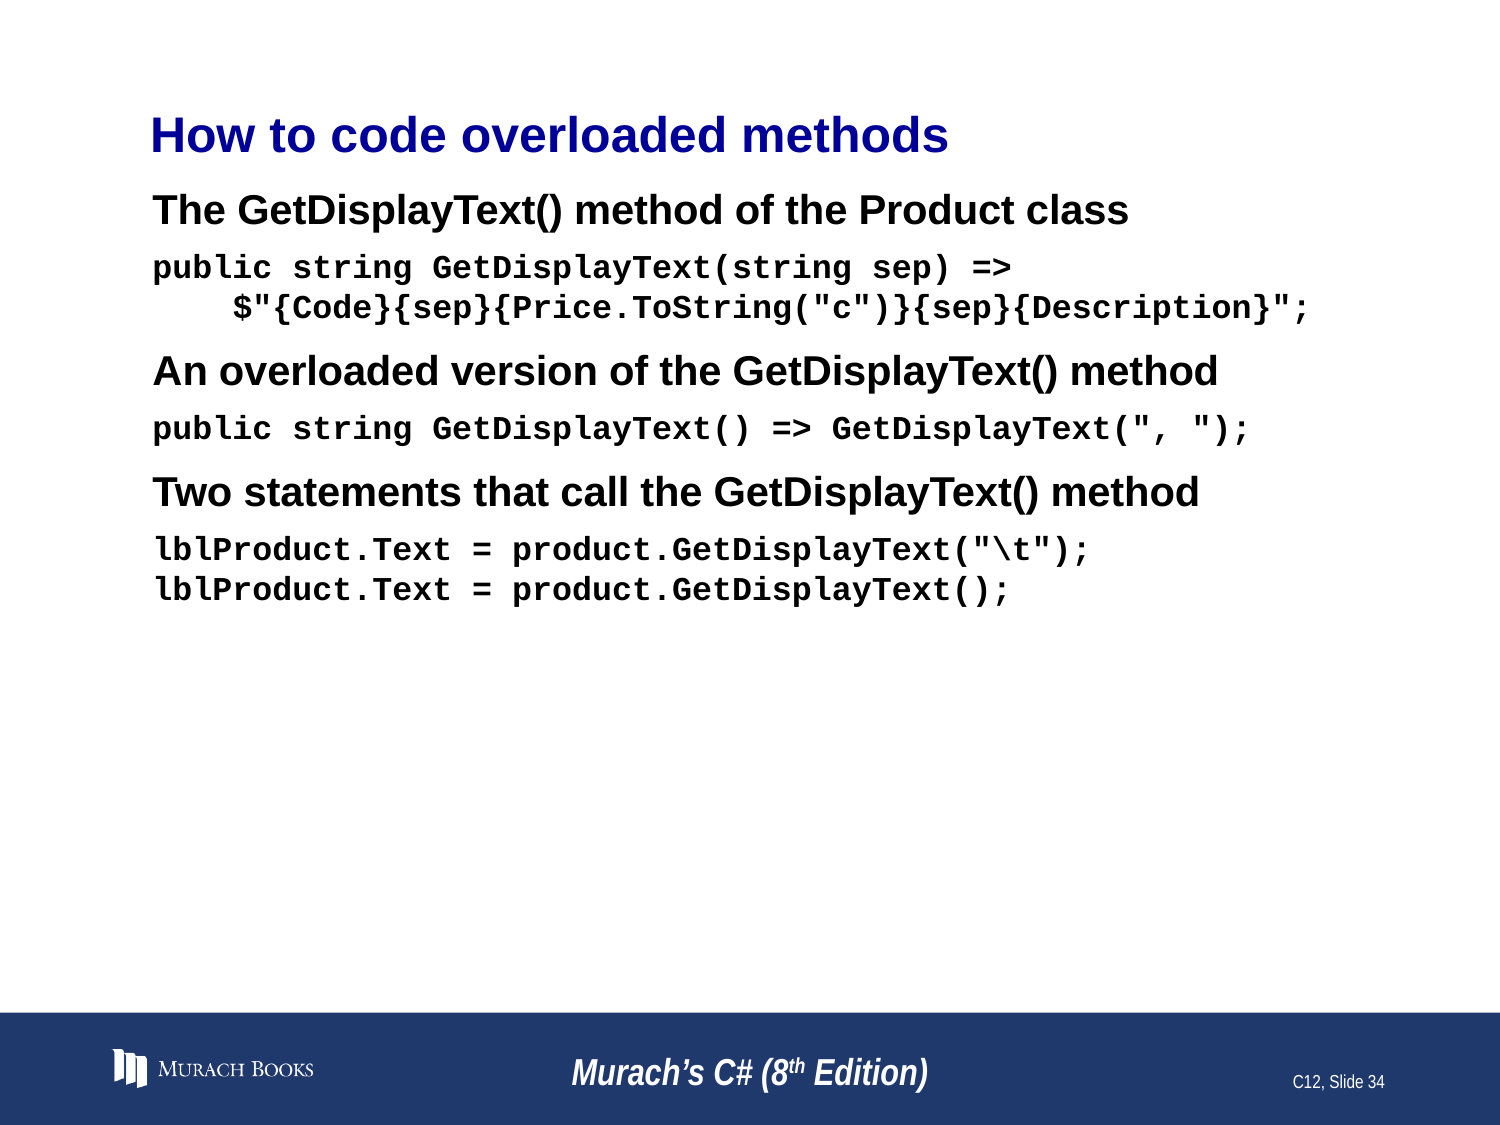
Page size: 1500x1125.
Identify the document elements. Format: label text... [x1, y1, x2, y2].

footer [12, 1025, 450, 1100]
slide_number Murach’s C# (8th Edition) [450, 1025, 1050, 1100]
slide_number C12, Slide 34 [1087, 1025, 1400, 1100]
title How to code overloaded methods [150, 102, 1350, 164]
list The GetDisplayText() method of the Product class public string GetDisplayText(string sep) => $"{Code}{sep}{Price.ToString("c")}{sep}{Description}"; An overloaded version of the GetDisplayText() method public string GetDisplayText() => GetDisplayText(", "); Two statements that call the GetDisplayText() method lblProduct.Text = product.GetDisplayText("\t"); lblProduct.Text = product.GetDisplayText(); [137, 174, 1350, 975]
